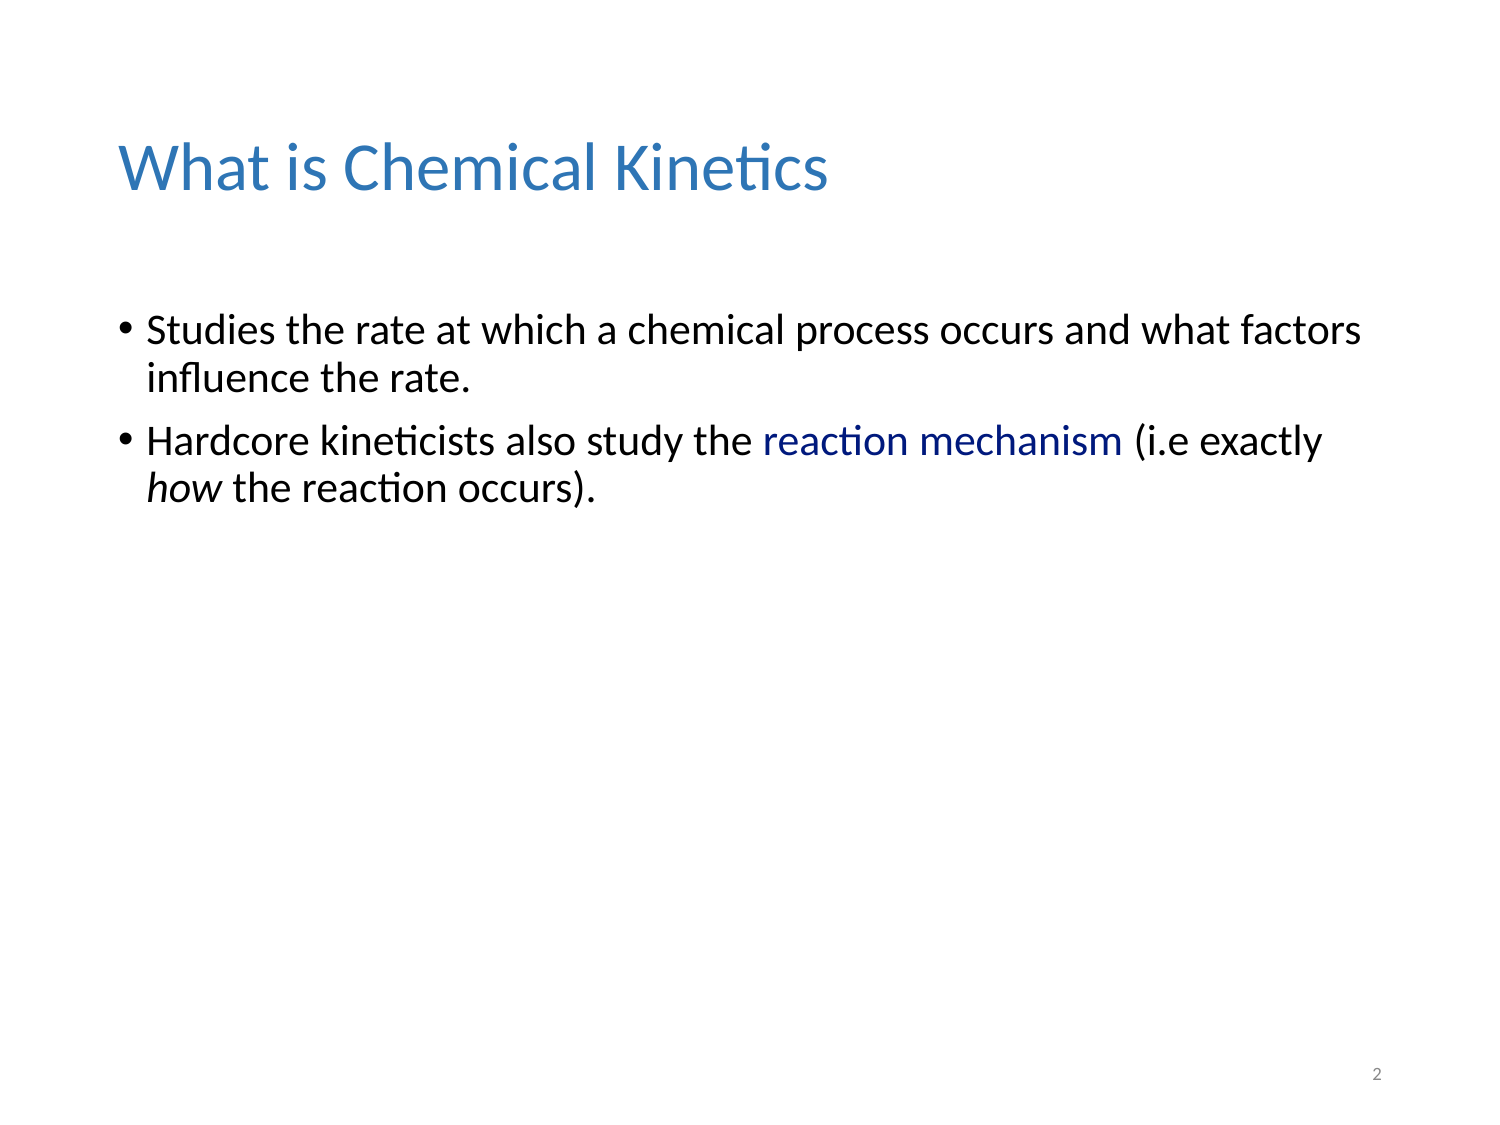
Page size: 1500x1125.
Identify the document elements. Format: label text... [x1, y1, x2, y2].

title What is Chemical Kinetics [103, 59, 1397, 278]
list Studies the rate at which a chemical process occurs and what factors influence the rate. Hardcore kineticists also study the reaction mechanism (i.e exactly how the reaction occurs). [103, 299, 1397, 1014]
slide_number 2 [1059, 1042, 1397, 1103]
